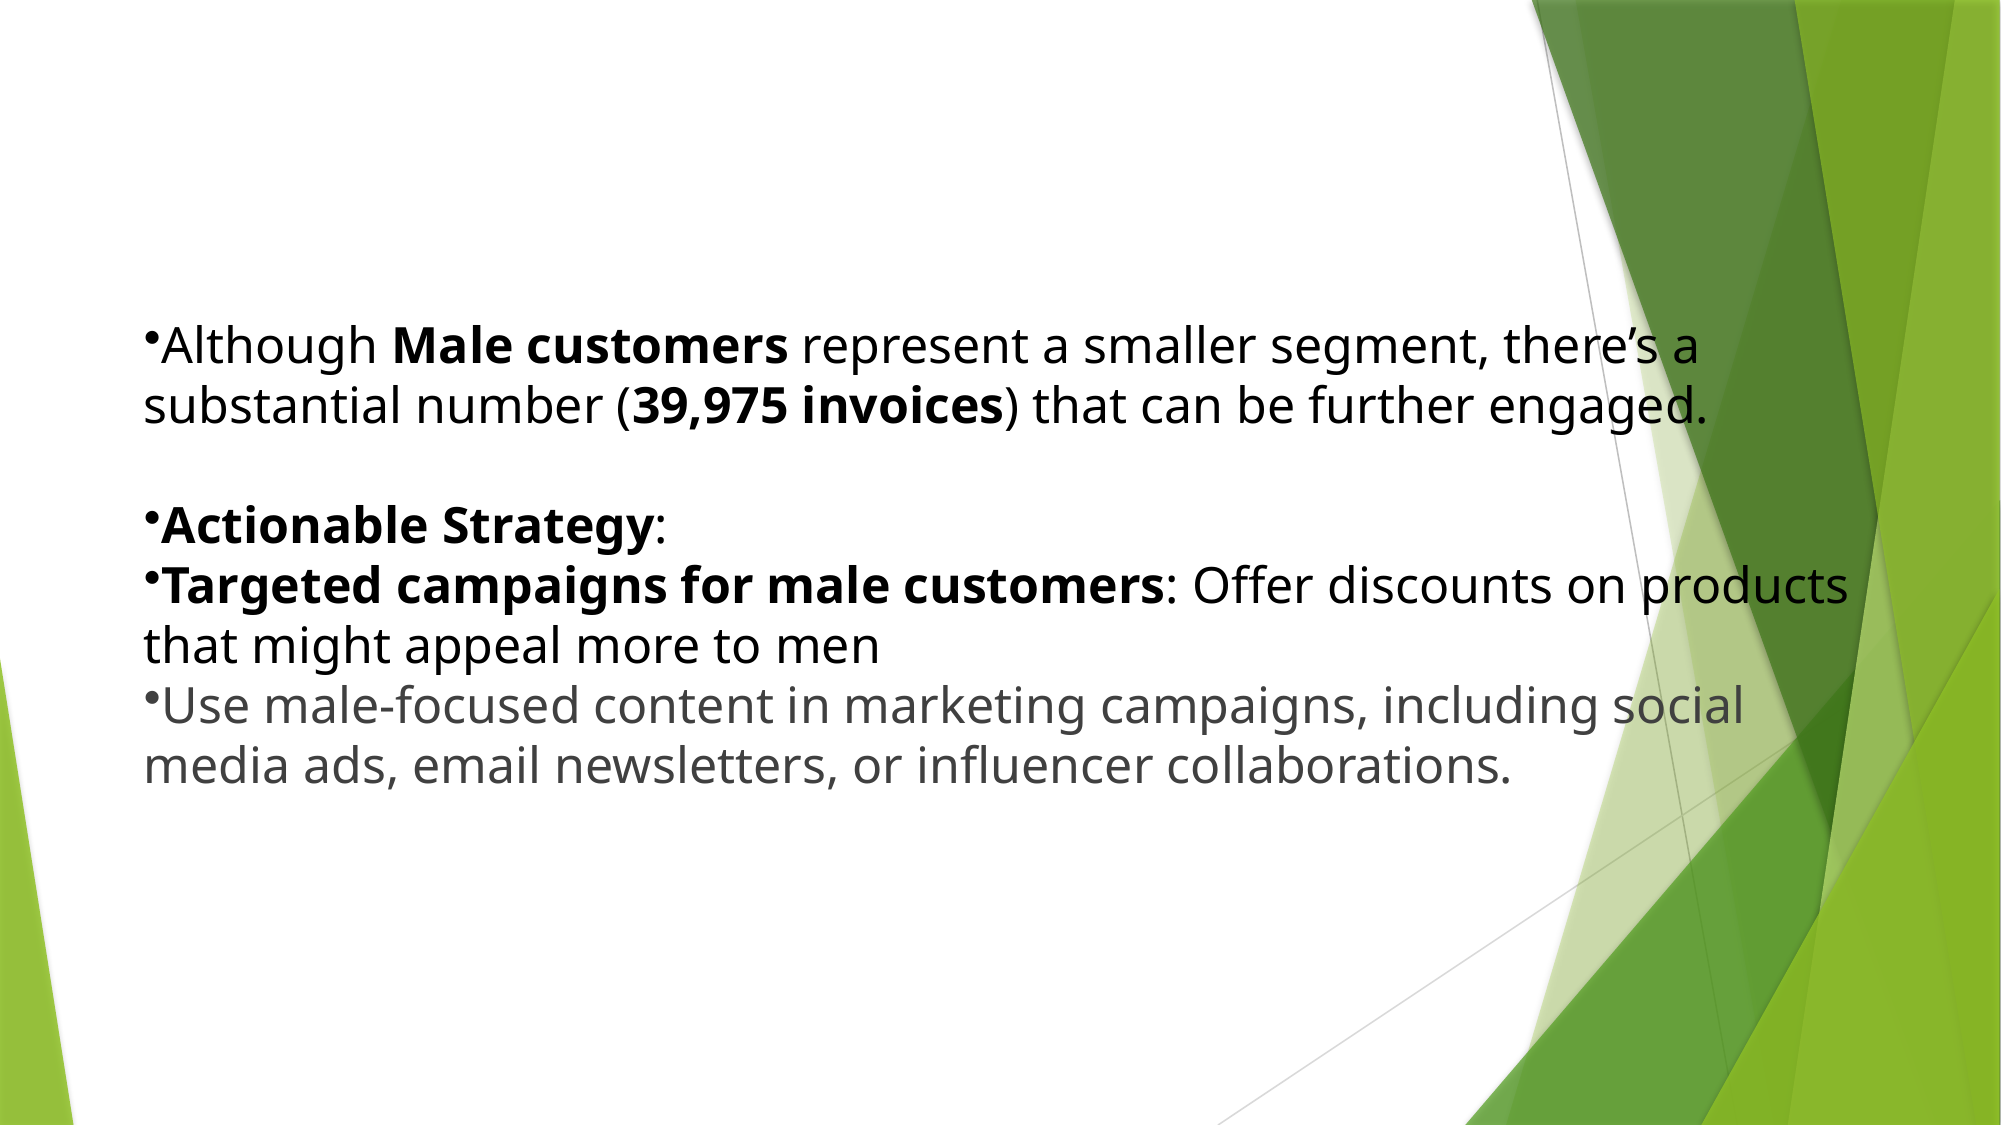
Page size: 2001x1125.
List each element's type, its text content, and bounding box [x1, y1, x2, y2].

list Although Male customers represent a smaller segment, there’s a substantial number (39,975 invoices) that can be further engaged. Actionable Strategy: Targeted campaigns for male customers: Offer discounts on products that might appeal more to men Use male-focused content in marketing campaigns, including social media ads, email newsletters, or influencer collaborations. [128, 227, 1872, 880]
